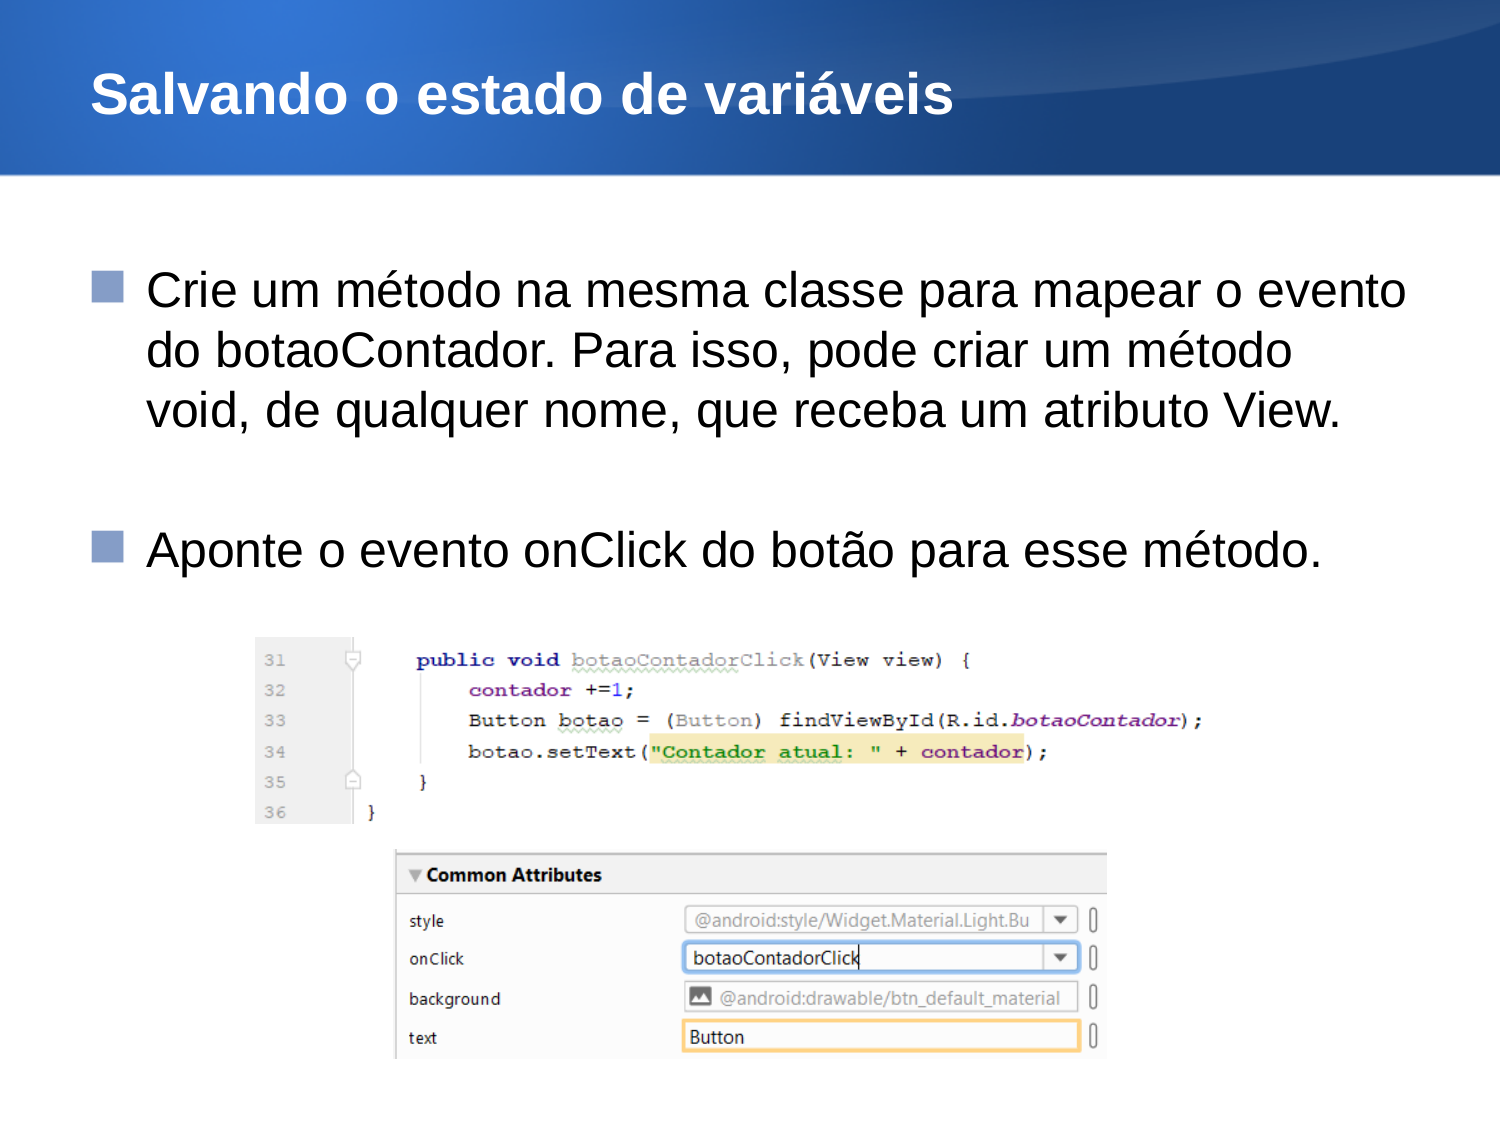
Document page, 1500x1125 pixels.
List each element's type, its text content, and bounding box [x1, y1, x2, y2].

picture [0, 0, 1500, 1125]
title Salvando o estado de variáveis [74, 32, 1426, 150]
list Crie um método na mesma classe para mapear o evento do botaoContador. Para isso, pode criar um método void, de qualquer nome, que receba um atributo View. Aponte o evento onClick do botão para esse método. [74, 249, 1426, 1006]
